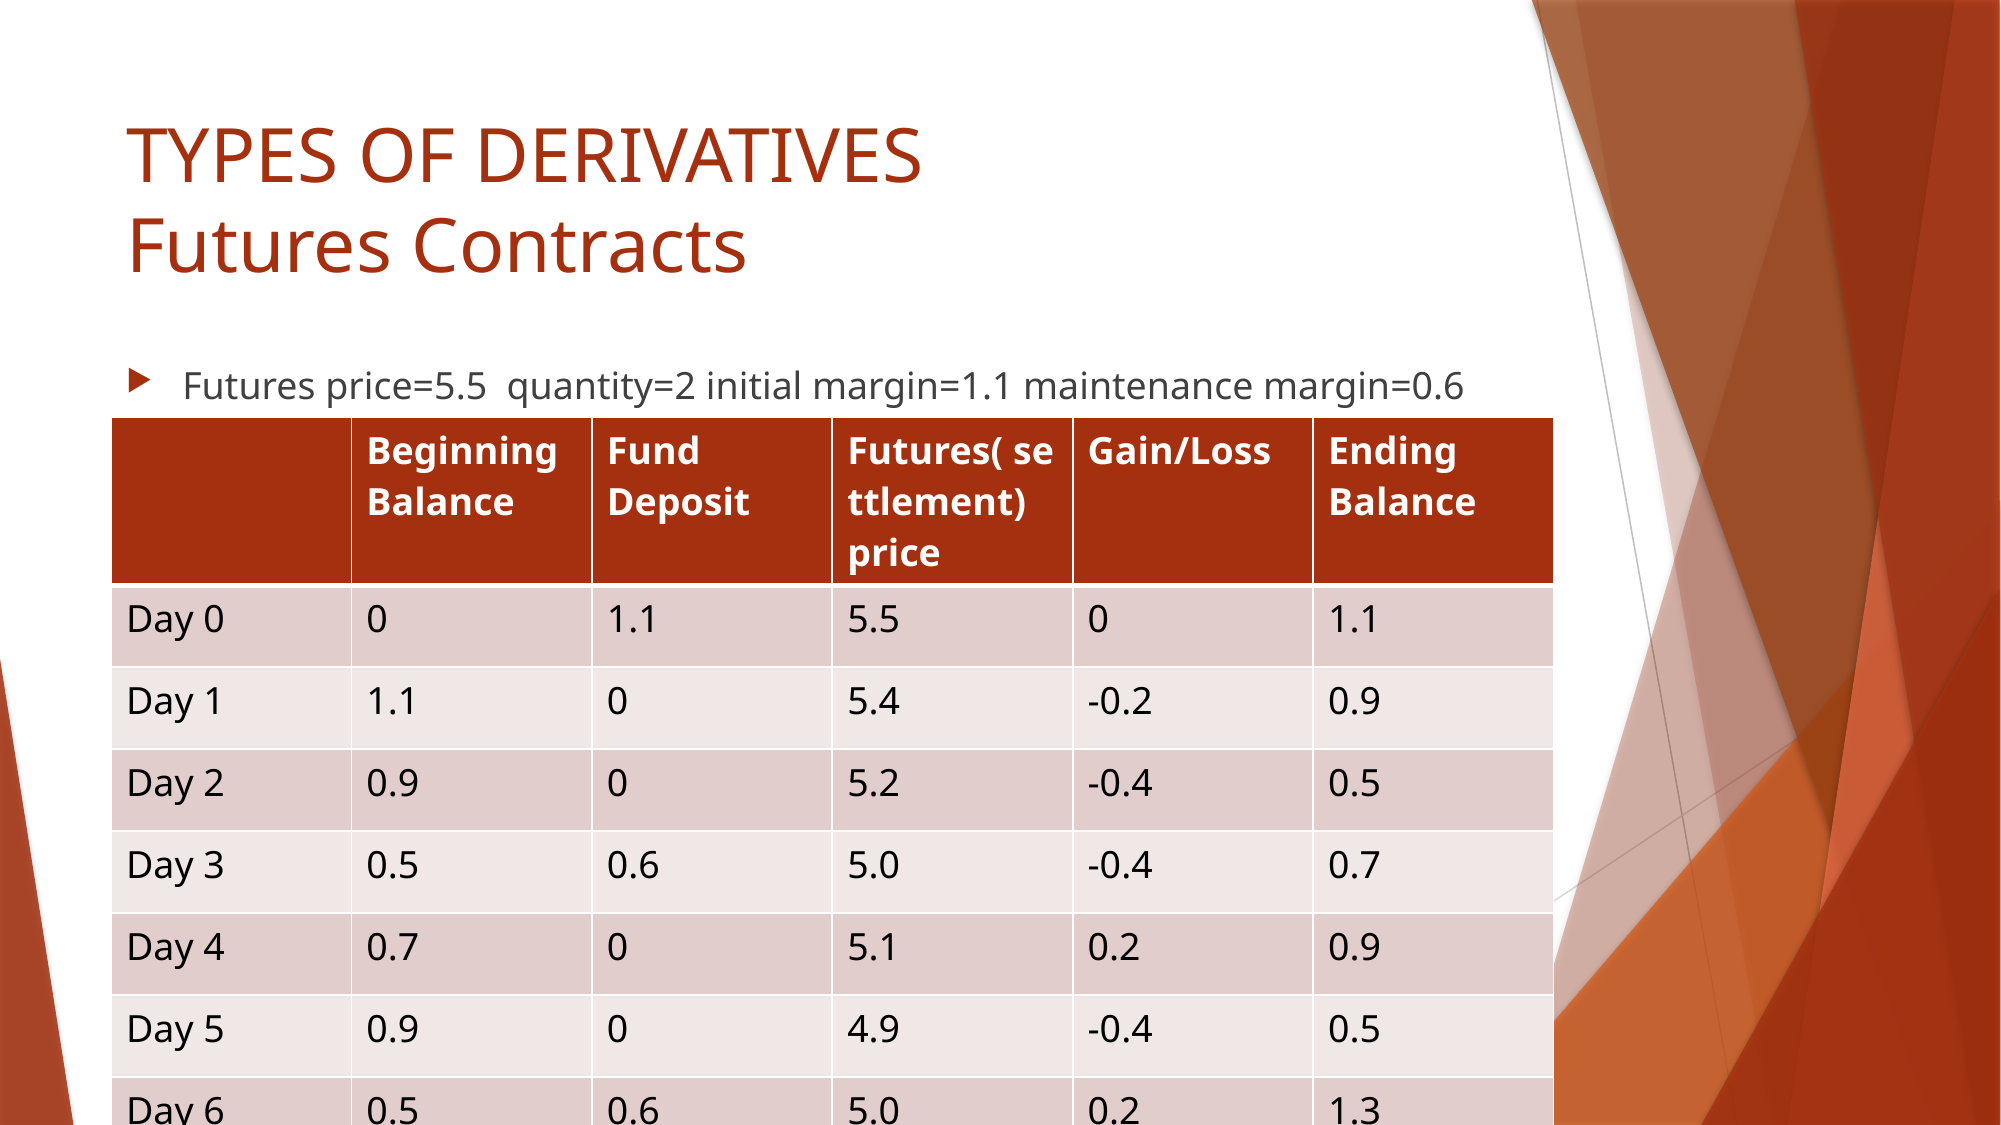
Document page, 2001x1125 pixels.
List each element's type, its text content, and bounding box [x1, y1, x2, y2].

table_cell 0.2 [1074, 914, 1312, 994]
table_cell Day 2 [112, 750, 351, 830]
table_cell 5.0 [833, 1078, 1072, 1125]
table_cell -0.4 [1074, 832, 1312, 912]
table_cell 5.2 [833, 750, 1072, 830]
table_cell 0.5 [352, 832, 591, 912]
table_cell 0 [1074, 588, 1312, 666]
table_cell Day 4 [112, 914, 351, 994]
table_header Fund Deposit [593, 418, 831, 583]
table_cell 0.5 [1314, 996, 1553, 1076]
table_cell 0.6 [593, 832, 831, 912]
table_cell 0 [593, 750, 831, 830]
table_header Beginning Balance [352, 418, 591, 583]
table_cell Day 5 [112, 996, 351, 1076]
table_cell -0.4 [1074, 750, 1312, 830]
table_header [112, 418, 351, 583]
table_cell 0.9 [1314, 668, 1553, 748]
table_cell 1.1 [1314, 588, 1553, 666]
table_cell 5.0 [833, 832, 1072, 912]
table_cell 0 [352, 588, 591, 666]
title TYPES OF DERIVATIVES Futures Contracts [111, 99, 1522, 317]
list Futures price=5.5 quantity=2 initial margin=1.1 maintenance margin=0.6 [111, 354, 1522, 416]
table_cell 0.9 [352, 996, 591, 1076]
table_header Ending Balance [1314, 418, 1553, 583]
table_cell 0.9 [352, 750, 591, 830]
table_cell -0.4 [1074, 996, 1312, 1076]
table_cell Day 3 [112, 832, 351, 912]
table_cell 0 [593, 668, 831, 748]
table_header Gain/Loss [1074, 418, 1312, 583]
table_cell 5.1 [833, 914, 1072, 994]
table_cell -0.2 [1074, 668, 1312, 748]
table_cell 1.3 [1314, 1078, 1553, 1125]
table_cell 0.5 [352, 1078, 591, 1125]
table_cell Day 6 [112, 1078, 351, 1125]
table_cell 5.4 [833, 668, 1072, 748]
table_cell 1.1 [593, 588, 831, 666]
table_cell 0 [593, 914, 831, 994]
table_cell 0.2 [1074, 1078, 1312, 1125]
table_cell 1.1 [352, 668, 591, 748]
table_cell 5.5 [833, 588, 1072, 666]
table_cell 0.7 [1314, 832, 1553, 912]
table_cell 0.6 [593, 1078, 831, 1125]
table_cell 0.9 [1314, 914, 1553, 994]
table_header Futures( settlement) price [833, 418, 1072, 583]
table_cell 0.7 [352, 914, 591, 994]
table_cell 0.5 [1314, 750, 1553, 830]
table_cell 0 [593, 996, 831, 1076]
table_cell 4.9 [833, 996, 1072, 1076]
table_cell Day 0 [112, 588, 351, 666]
table_cell Day 1 [112, 668, 351, 748]
